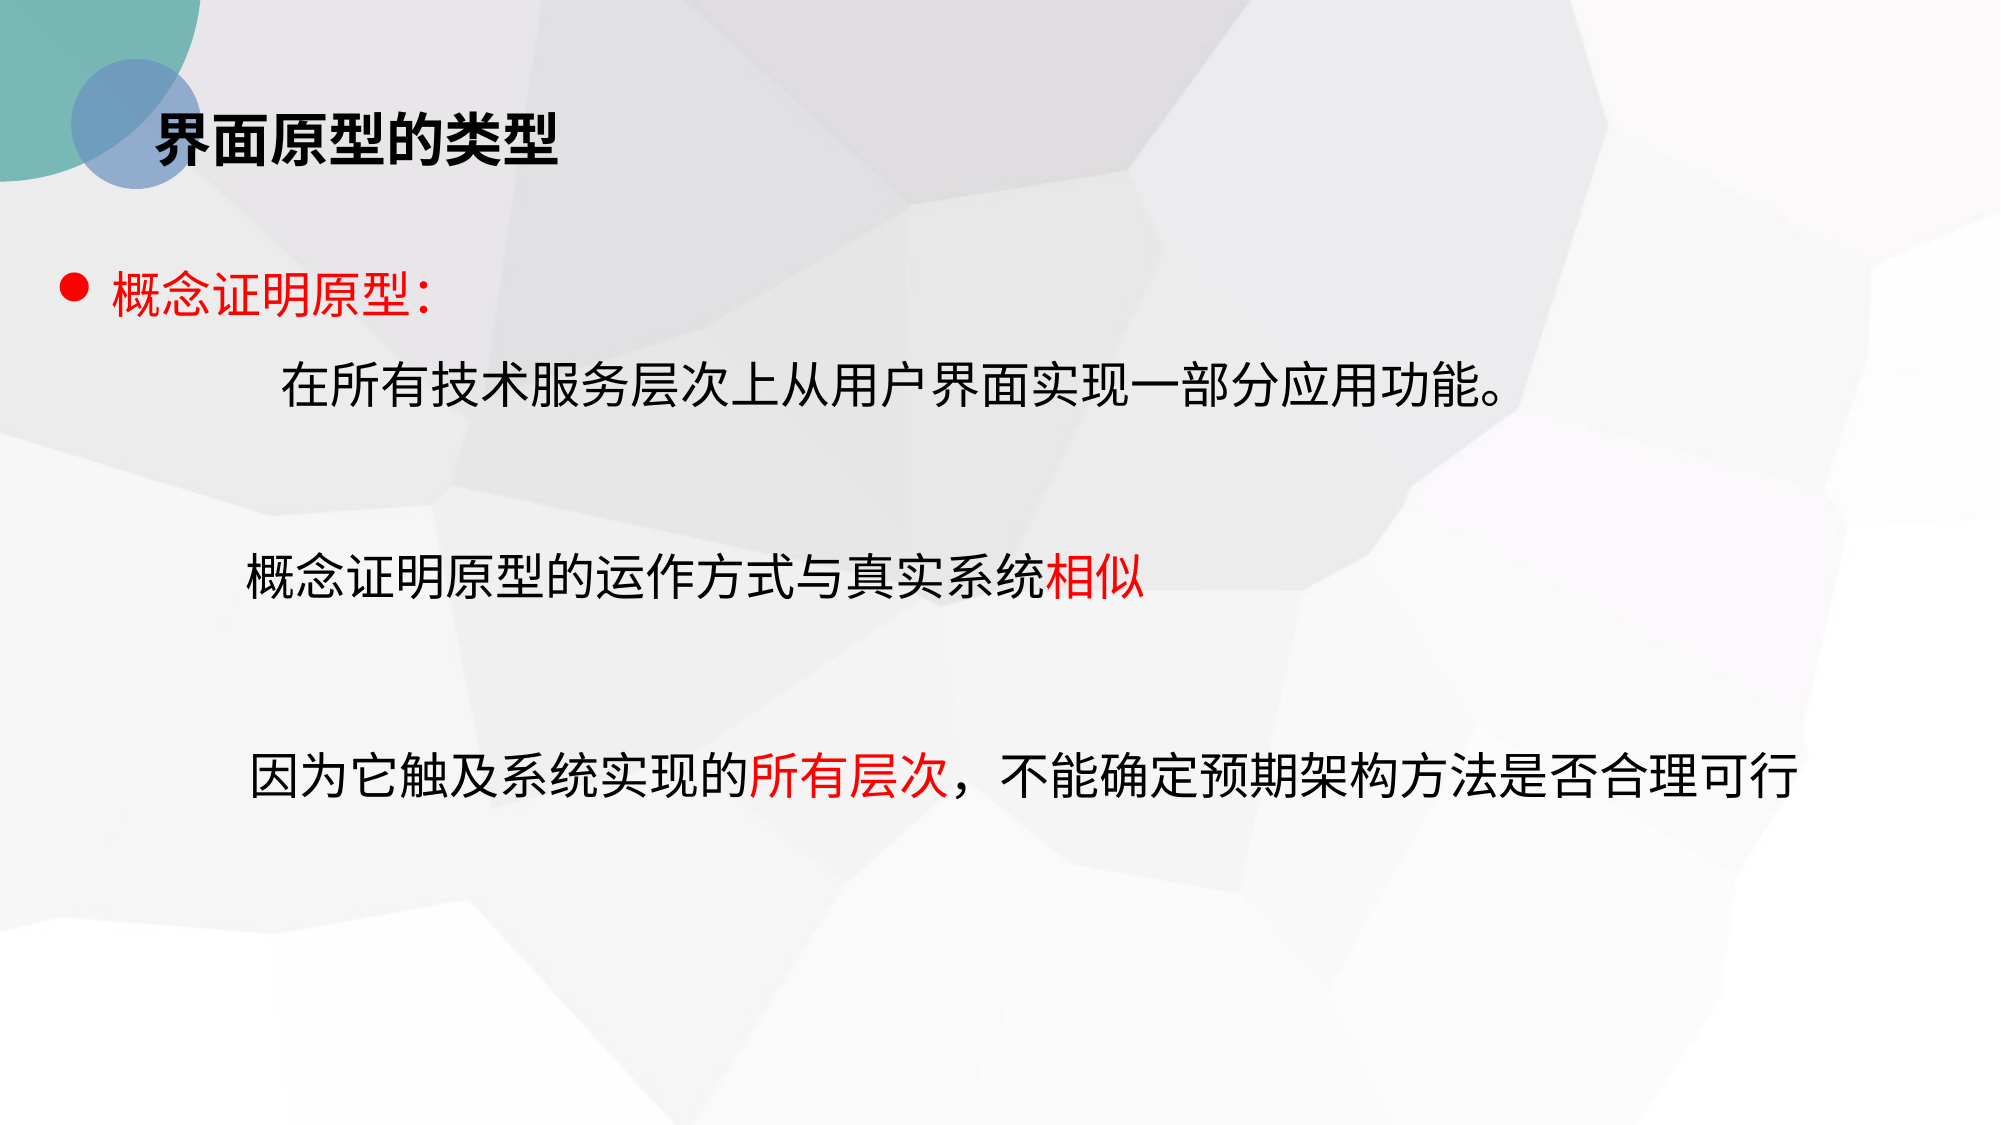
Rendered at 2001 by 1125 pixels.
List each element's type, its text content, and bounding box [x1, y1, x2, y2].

text_box 概念证明原型： 在所有技术服务层次上从用户界面实现一部分应用功能。 [40, 225, 1546, 421]
text_box 概念证明原型的运作方式与真实系统相似 [230, 537, 1161, 613]
picture [0, 0, 2001, 1125]
text_box [70, 57, 196, 191]
text_box 因为它触及系统实现的所有层次，不能确定预期架构方法是否合理可行 [234, 736, 1815, 812]
text_box [0, 0, 202, 183]
text_box 界面原型的类型 [138, 95, 577, 181]
